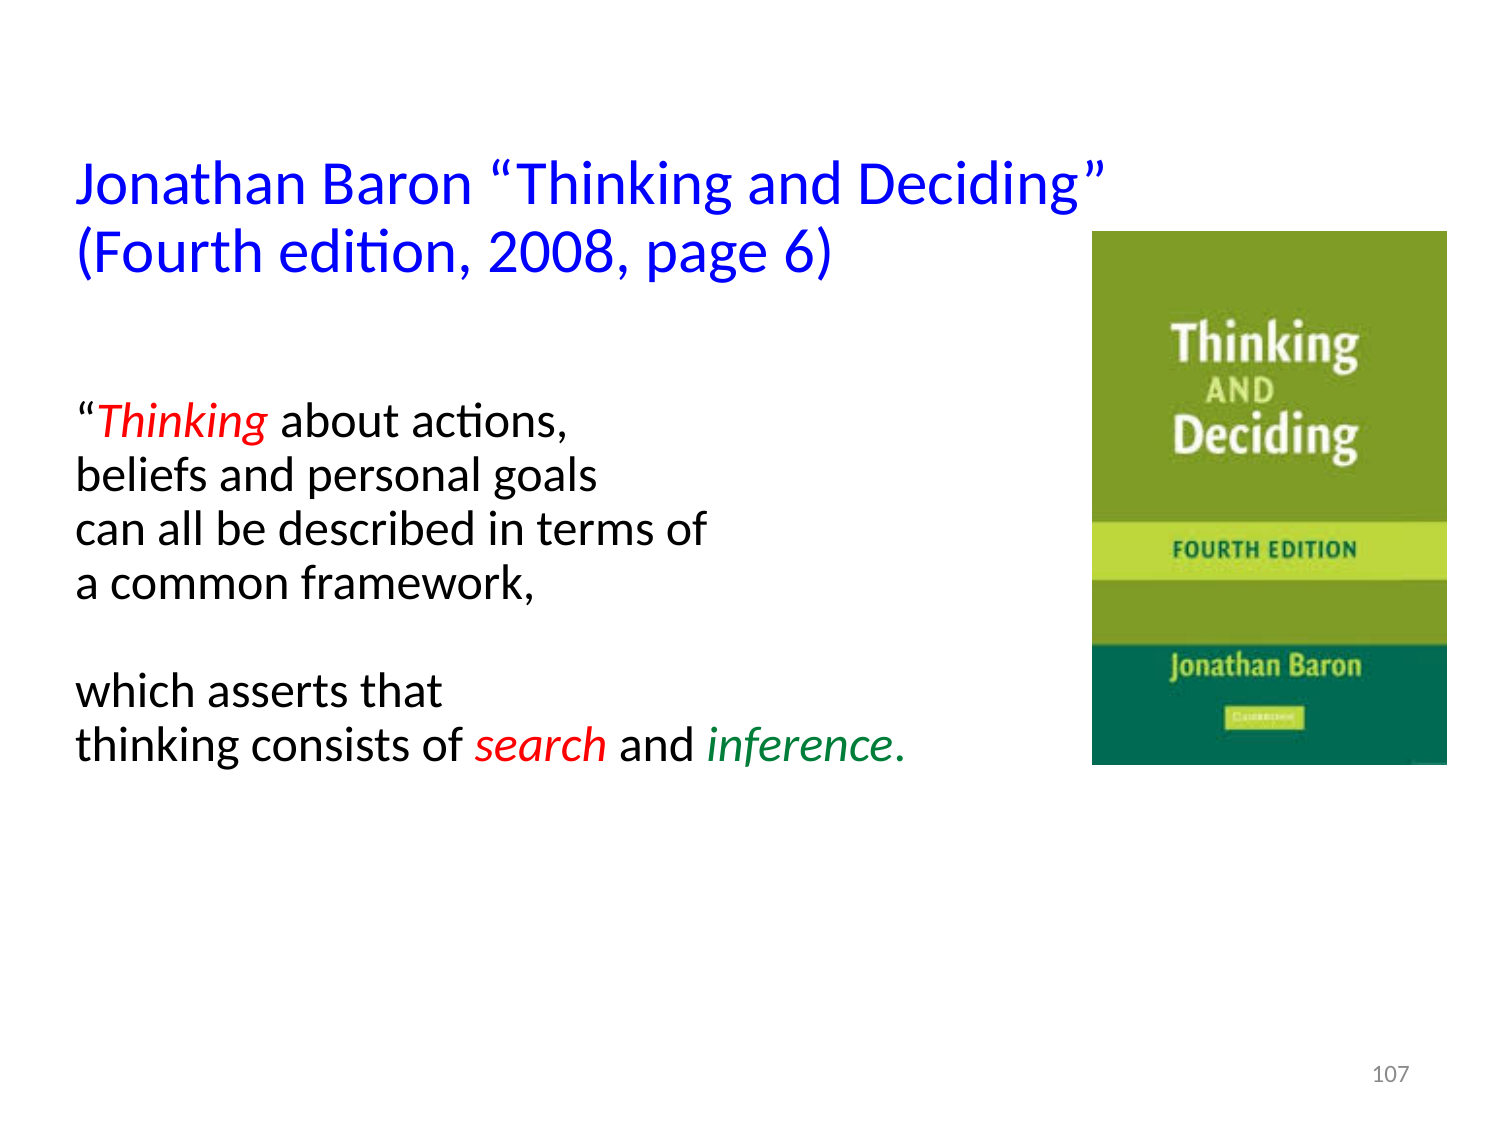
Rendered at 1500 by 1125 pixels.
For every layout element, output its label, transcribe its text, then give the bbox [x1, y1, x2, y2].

slide_number 107 [1074, 1042, 1425, 1103]
picture [1092, 231, 1448, 765]
subtitle Jonathan Baron “Thinking and Deciding” (Fourth edition, 2008, page 6) “Thinking about actions, beliefs and personal goals can all be described in terms of a common framework, which asserts that thinking consists of search and inference. [75, 149, 1500, 1094]
